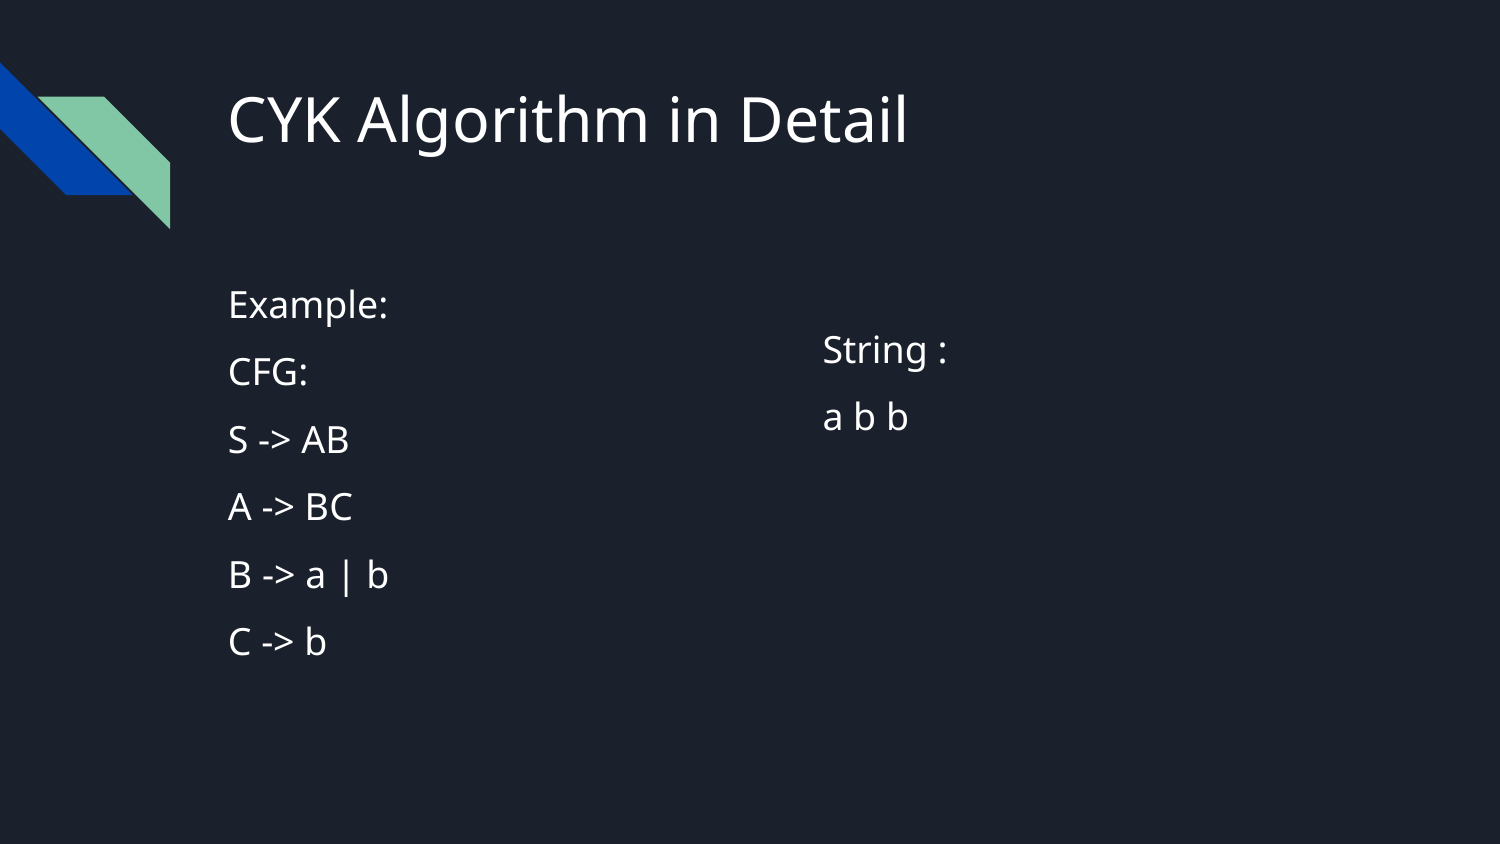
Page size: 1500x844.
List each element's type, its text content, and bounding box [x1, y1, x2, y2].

list String : a b b [807, 243, 1354, 721]
list Example: CFG: S -> AB A -> BC B -> a | b C -> b [212, 243, 760, 721]
title CYK Algorithm in Detail [212, 64, 1368, 215]
